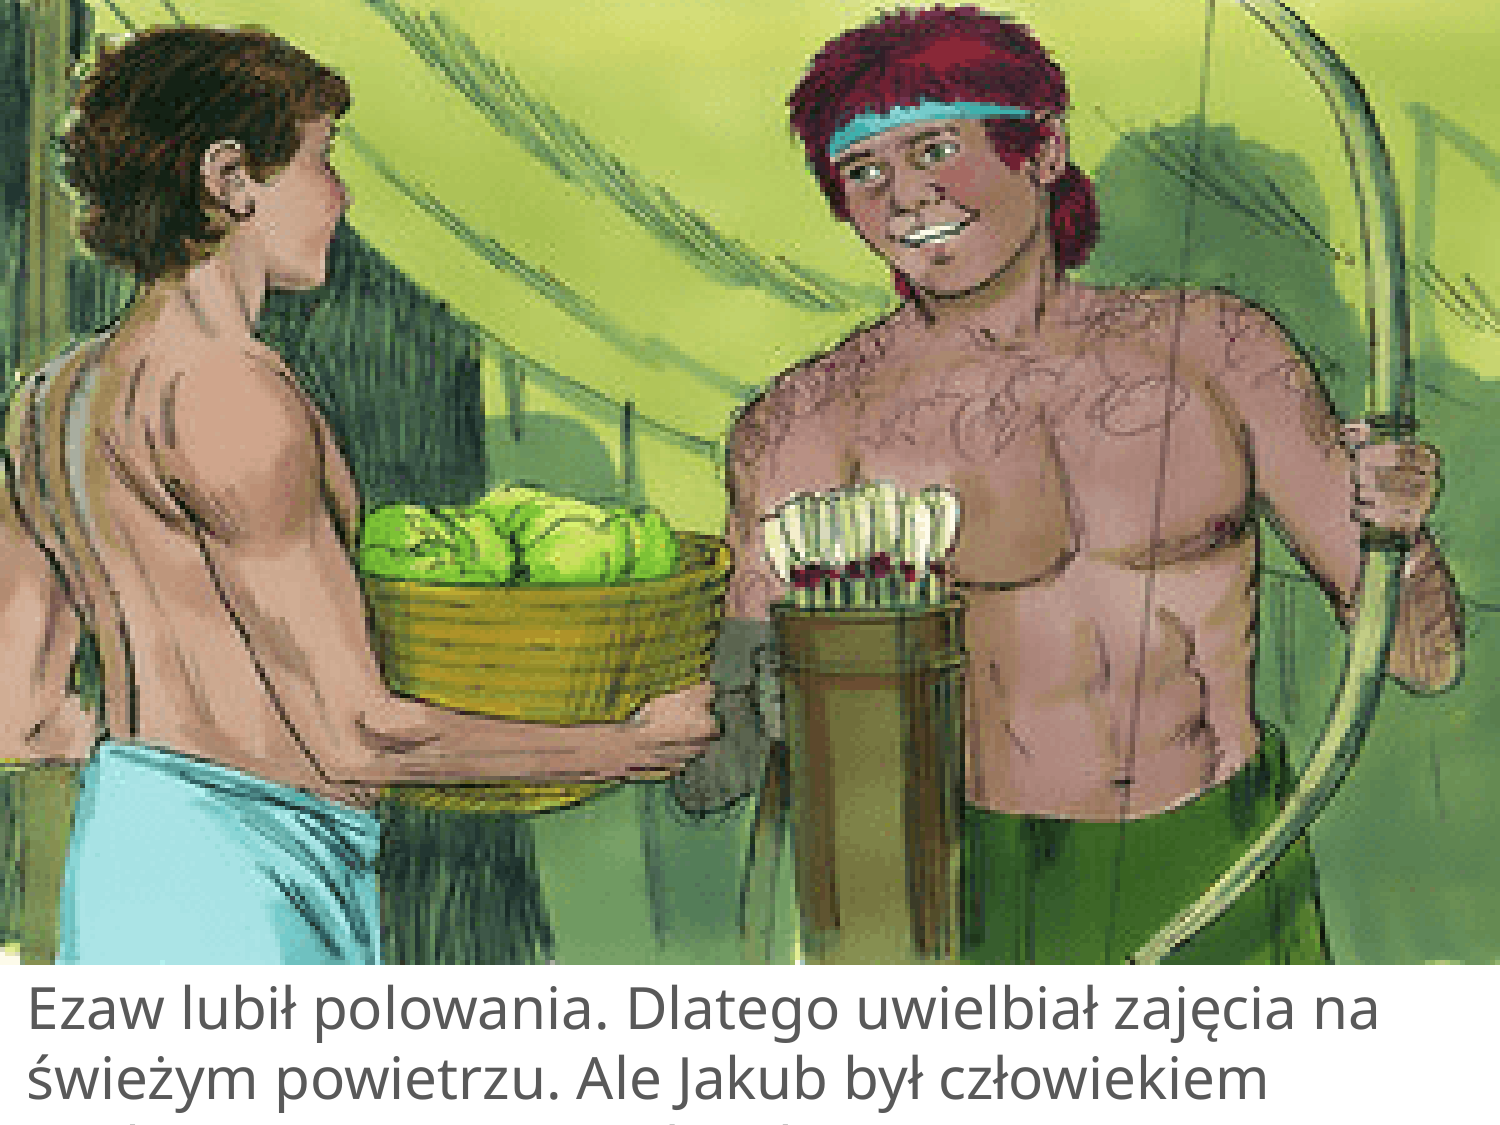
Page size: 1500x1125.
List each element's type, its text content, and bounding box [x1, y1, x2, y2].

picture [0, 0, 1500, 965]
text_box Ezaw lubił polowania. Dlatego uwielbiał zajęcia na świeżym powietrzu. Ale Jakub był człowiekiem spokojnym i pozostawał w domu. [11, 973, 1483, 1125]
